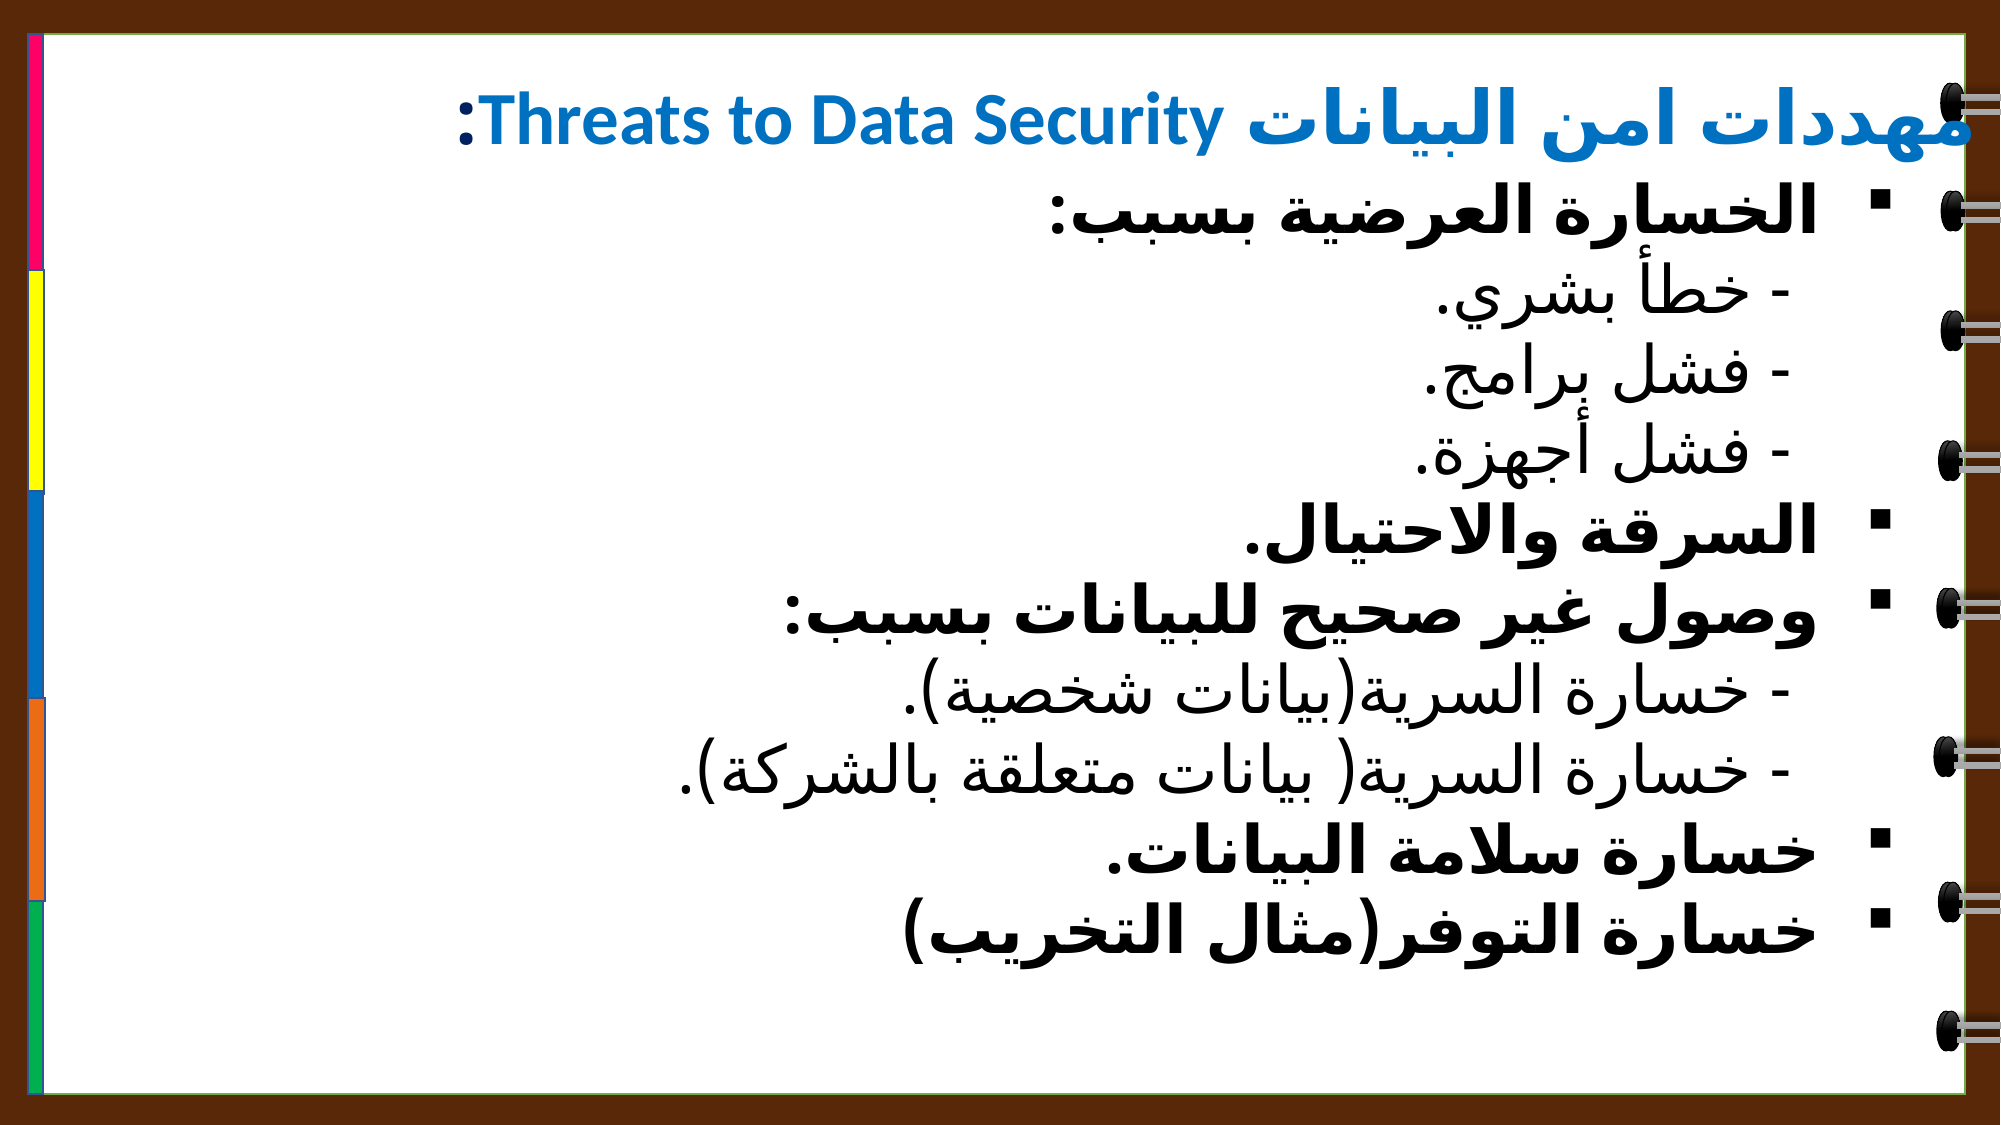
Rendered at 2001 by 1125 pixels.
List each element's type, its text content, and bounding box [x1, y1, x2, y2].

text_box [27, 490, 44, 697]
text_box [1950, 742, 1957, 750]
text_box [1940, 190, 1953, 232]
text_box [1993, 109, 2000, 115]
text_box [1936, 1010, 1948, 1052]
text_box [27, 33, 44, 269]
text_box [1961, 217, 2000, 223]
text_box [1950, 443, 1959, 472]
text_box [1954, 460, 1963, 468]
text_box [1961, 336, 2000, 343]
text_box [1945, 310, 1964, 352]
text_box [1950, 755, 1959, 765]
text_box [1950, 885, 1960, 913]
text_box [1943, 440, 1961, 482]
text_box [1957, 210, 1966, 219]
text_box [1953, 313, 1962, 341]
text_box [1958, 908, 2000, 914]
text_box [1957, 329, 1966, 338]
text_box [27, 269, 45, 495]
text_box [1938, 736, 1956, 778]
text_box مهددات امن البيانات Threats to Data Security: [439, 62, 1993, 168]
text_box [1956, 1022, 2000, 1026]
text_box [1953, 594, 1960, 602]
text_box [1958, 466, 2000, 473]
text_box [27, 697, 46, 902]
text_box [1961, 202, 2000, 206]
text_box [1961, 322, 2000, 326]
text_box [1953, 607, 1962, 616]
text_box [1937, 881, 1950, 923]
text_box [1943, 881, 1961, 923]
text_box [1949, 1014, 1958, 1042]
text_box [1933, 736, 1945, 778]
text_box [1957, 197, 1964, 206]
text_box [44, 33, 1966, 1095]
text_box [1953, 1030, 1962, 1039]
text_box [0, 0, 2000, 1125]
text_box [1940, 310, 1953, 352]
text_box [1945, 190, 1964, 232]
text_box [1953, 194, 1963, 222]
text_box [1956, 614, 2000, 620]
text_box [1956, 1037, 2000, 1043]
text_box [1954, 762, 2000, 769]
text_box [27, 902, 44, 1095]
text_box [1949, 591, 1958, 619]
text_box الخسارة العرضية بسبب: - خطأ بشري. - فشل برامج. - فشل أجهزة. السرقة والاحتيال. وصول غير صحيح للبيانات بسبب: - خسارة السرية(بيانات شخصية). - خسارة السرية( بيانات متعلقة بالشركة). خسارة سلامة البيانات. خسارة التوفر(مثال التخريب) [81, 159, 1911, 1040]
text_box [1941, 587, 1959, 629]
text_box [1954, 901, 1963, 910]
text_box [1938, 440, 1950, 482]
text_box [1946, 739, 1955, 768]
text_box [1958, 893, 2000, 897]
text_box [1957, 316, 1964, 325]
text_box [1936, 587, 1949, 629]
text_box [1941, 1010, 1959, 1052]
text_box [1953, 1017, 1959, 1024]
